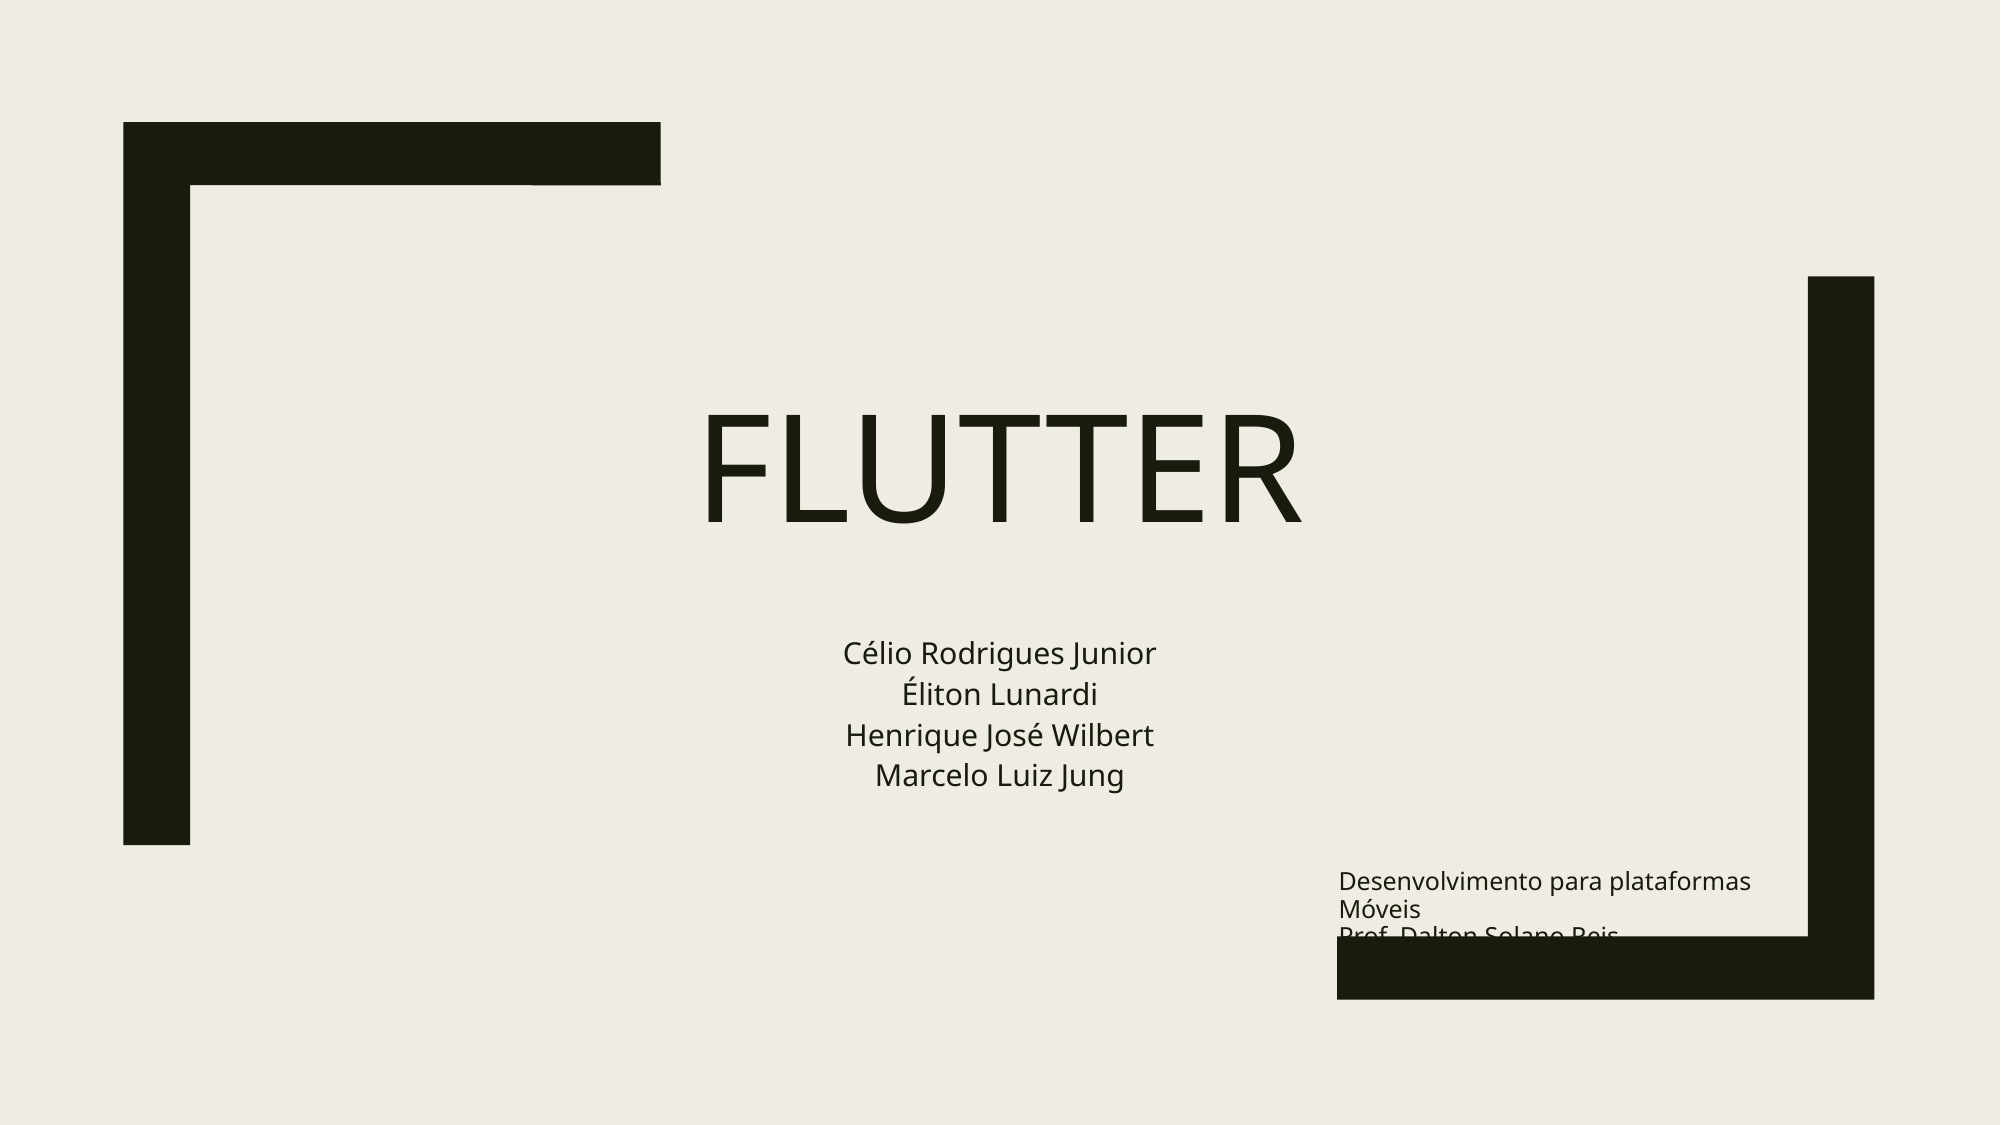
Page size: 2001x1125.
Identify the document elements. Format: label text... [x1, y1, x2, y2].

title FLUTTER [314, 218, 1686, 563]
subtitle Célio Rodrigues Junior Éliton Lunardi Henrique José Wilbert Marcelo Luiz Jung [439, 622, 1561, 801]
text_box Desenvolvimento para plataformas Móveis Prof. Dalton Solano Reis [1323, 861, 1816, 959]
